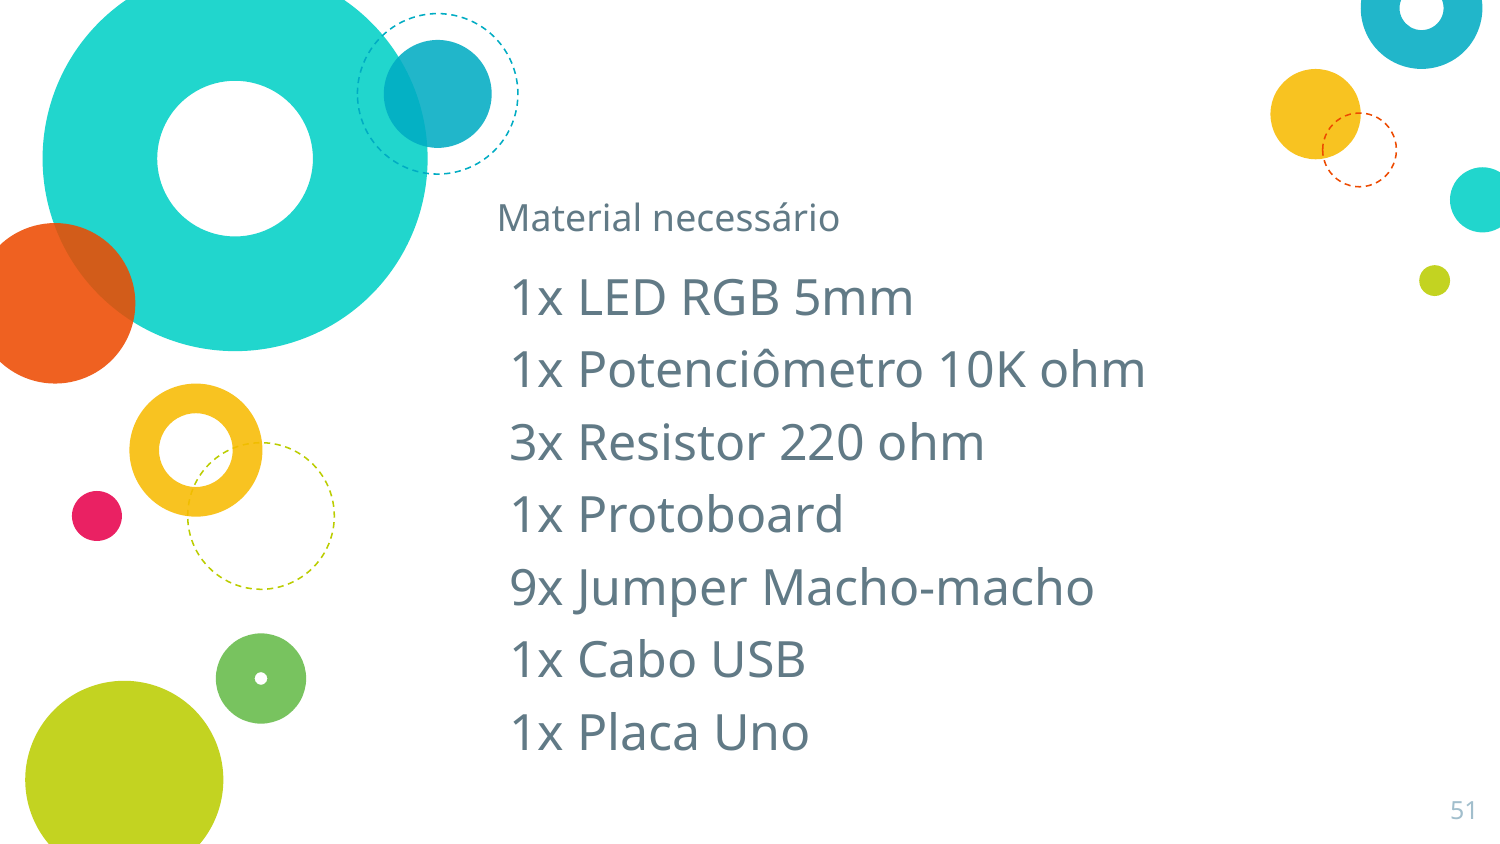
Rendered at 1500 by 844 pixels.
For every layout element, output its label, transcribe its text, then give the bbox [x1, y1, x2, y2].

title Material necessário [481, 149, 1347, 255]
slide_number 51 [1416, 779, 1494, 844]
list 1x LED RGB 5mm 1x Potenciômetro 10K ohm 3x Resistor 220 ohm 1x Protoboard 9x Jumper Macho-macho 1x Cabo USB 1x Placa Uno [481, 255, 1347, 708]
